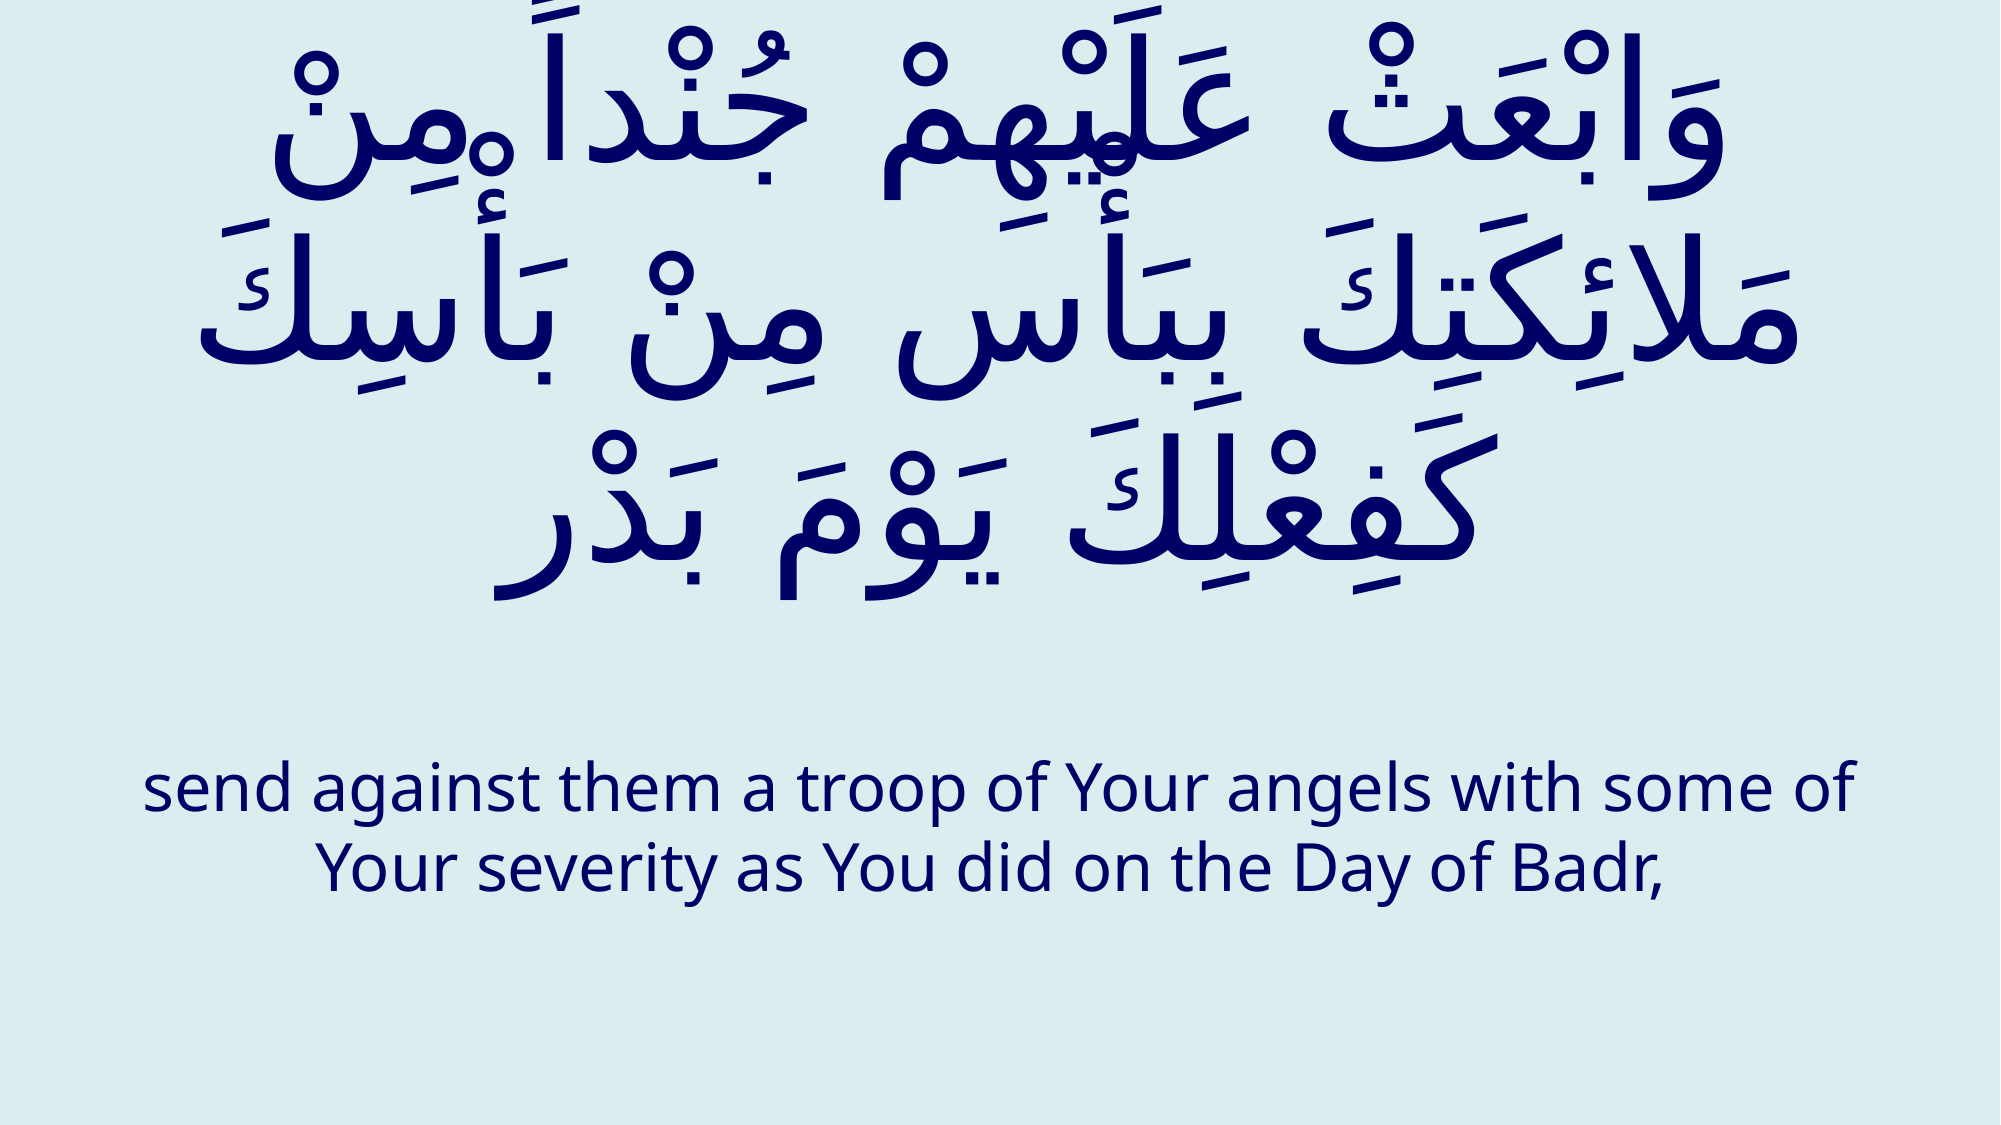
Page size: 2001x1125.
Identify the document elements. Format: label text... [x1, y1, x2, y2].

title وَابْعَثْ عَلَيْهِمْ جُنْداً مِنْ مَلائِكَتِكَ بِبَأْس مِنْ بَأْسِكَ كَفِعْلِكَ يَوْمَ بَدْر [12, 200, 1988, 388]
list send against them a troop of Your angels with some of Your severity as You did on the Day of Badr, [112, 737, 1888, 1050]
